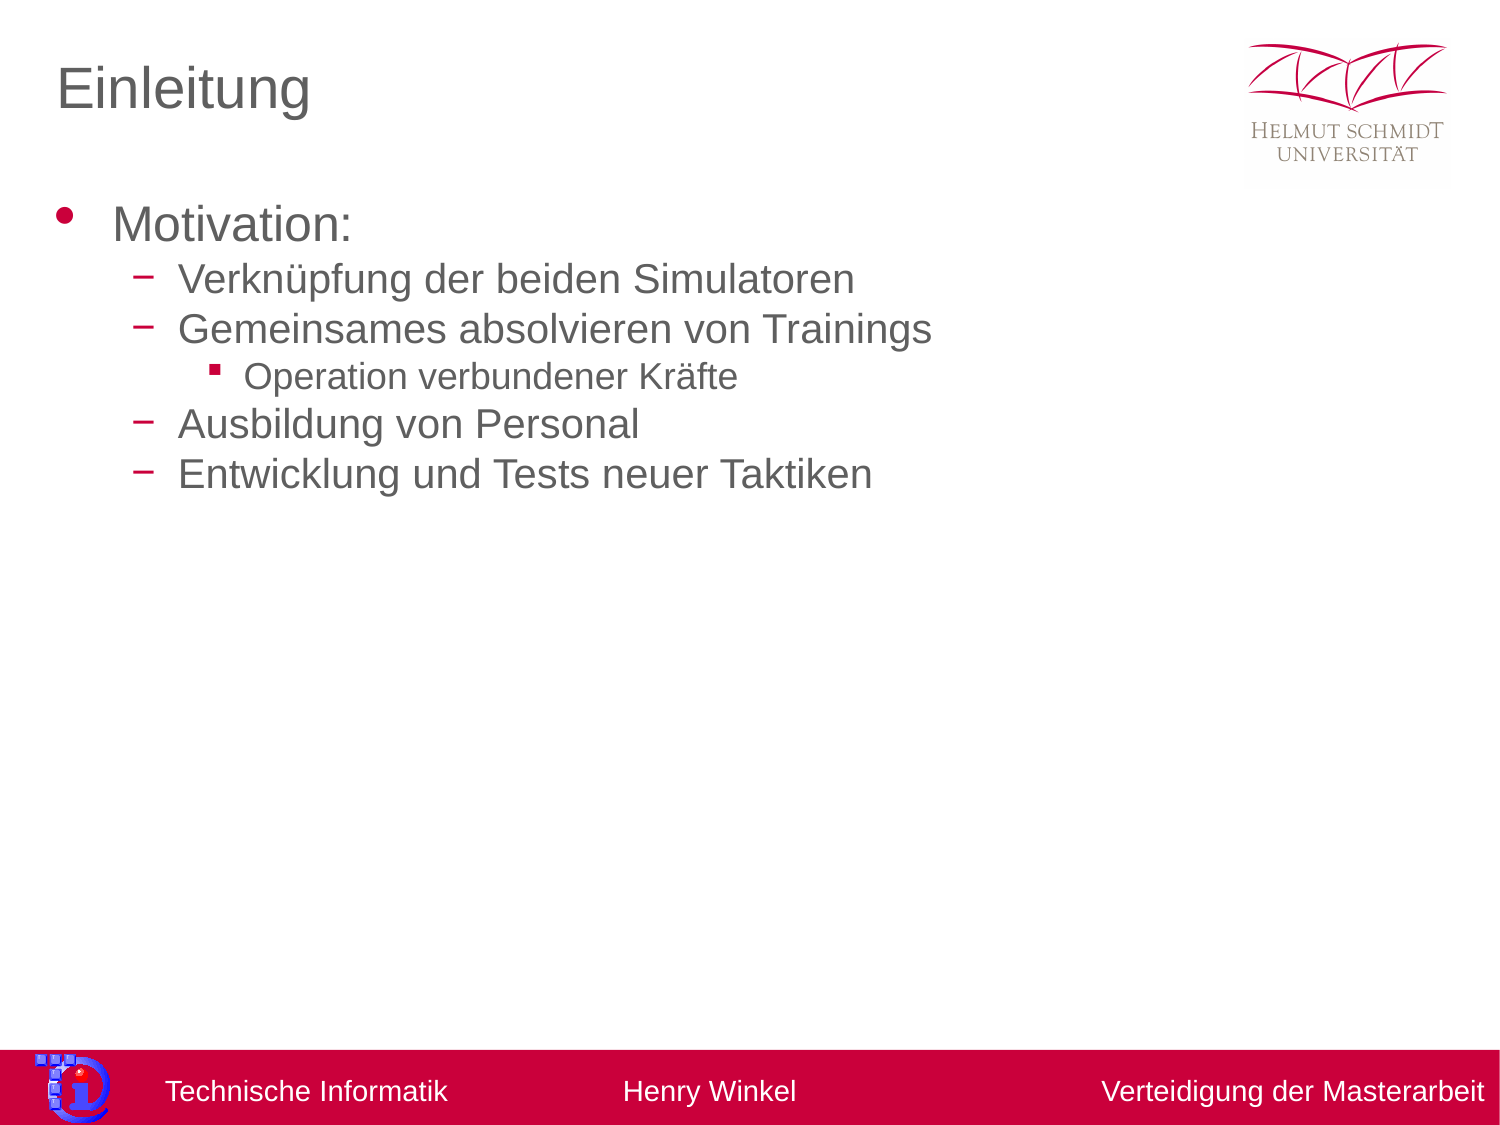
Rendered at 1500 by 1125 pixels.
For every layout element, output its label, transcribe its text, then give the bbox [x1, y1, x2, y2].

text_box Motivation: Verknüpfung der beiden Simulatoren Gemeinsames absolvieren von Trainings Operation verbundener Kräfte Ausbildung von Personal Entwicklung und Tests neuer Taktiken [41, 184, 1459, 1035]
picture [1244, 38, 1451, 184]
text_box Einleitung [41, 42, 1223, 161]
